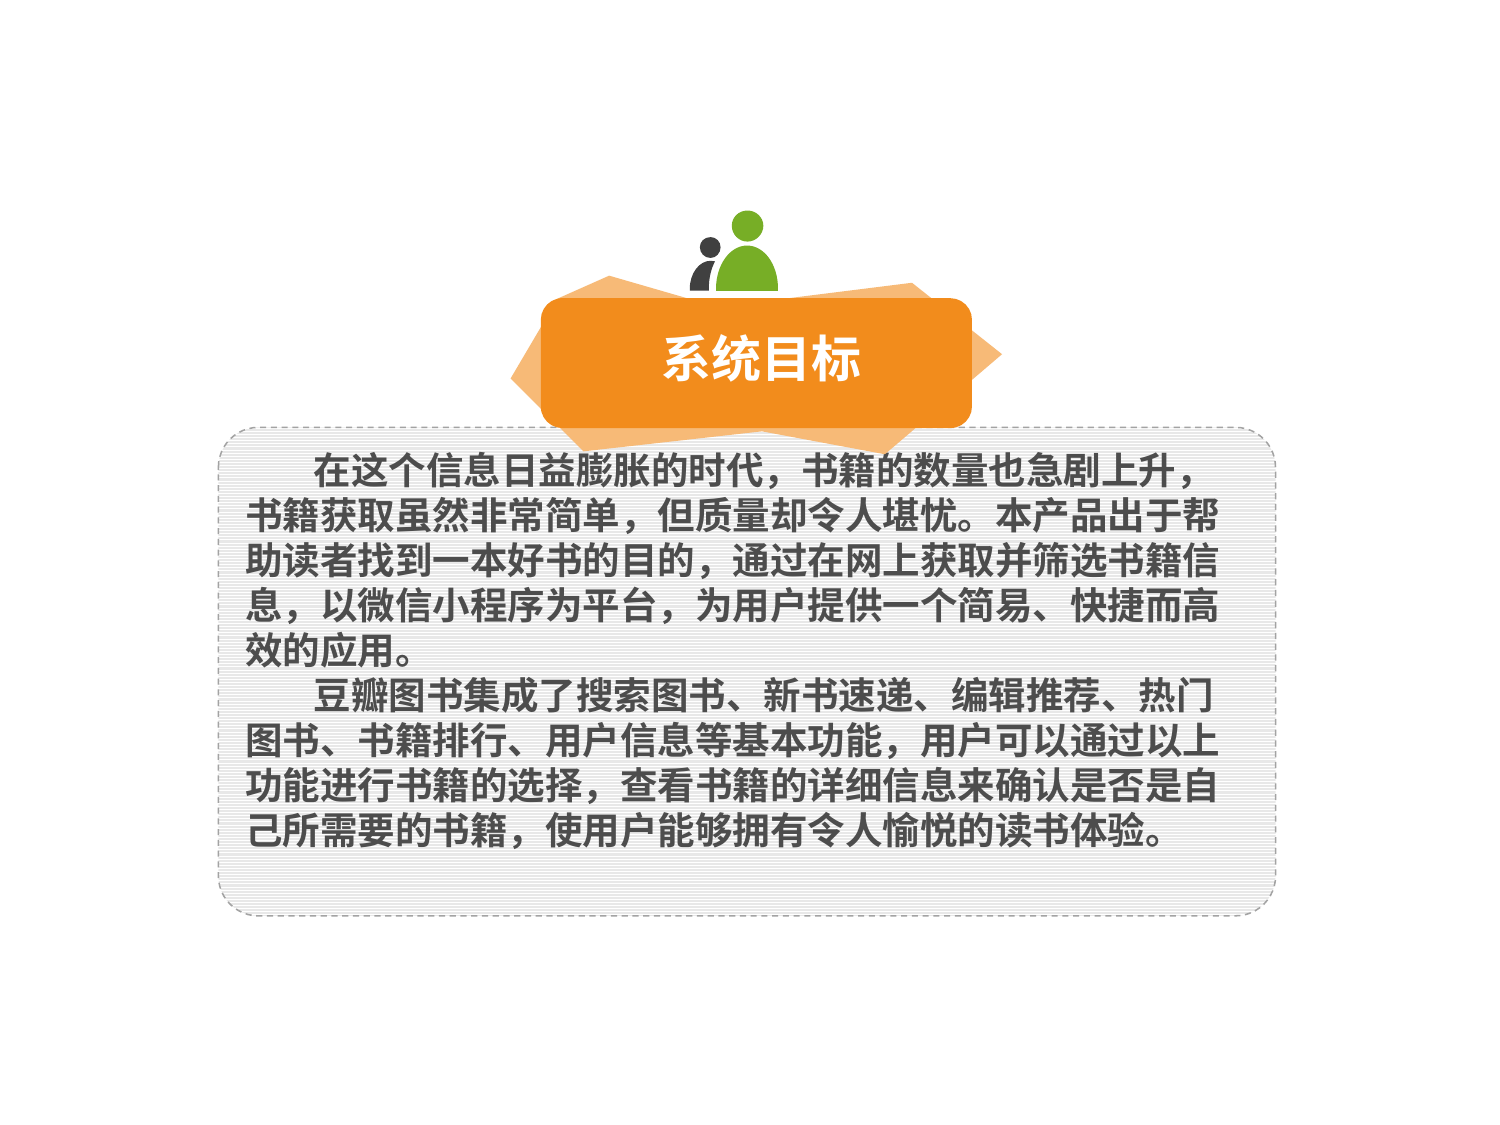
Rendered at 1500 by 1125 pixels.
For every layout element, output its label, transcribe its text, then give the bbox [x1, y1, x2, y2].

text_box 在这个信息日益膨胀的时代，书籍的数量也急剧上升，书籍获取虽然非常简单，但质量却令人堪忧。本产品出于帮助读者找到一本好书的目的，通过在网上获取并筛选书籍信息，以微信小程序为平台，为用户提供一个简易、快捷而高效的应用。 豆瓣图书集成了搜索图书、新书速递、编辑推荐、热门图书、书籍排行、用户信息等基本功能，用户可以通过以上功能进行书籍的选择，查看书籍的详细信息来确认是否是自己所需要的书籍，使用户能够拥有令人愉悦的读书体验。 [218, 427, 1276, 916]
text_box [510, 210, 1003, 455]
